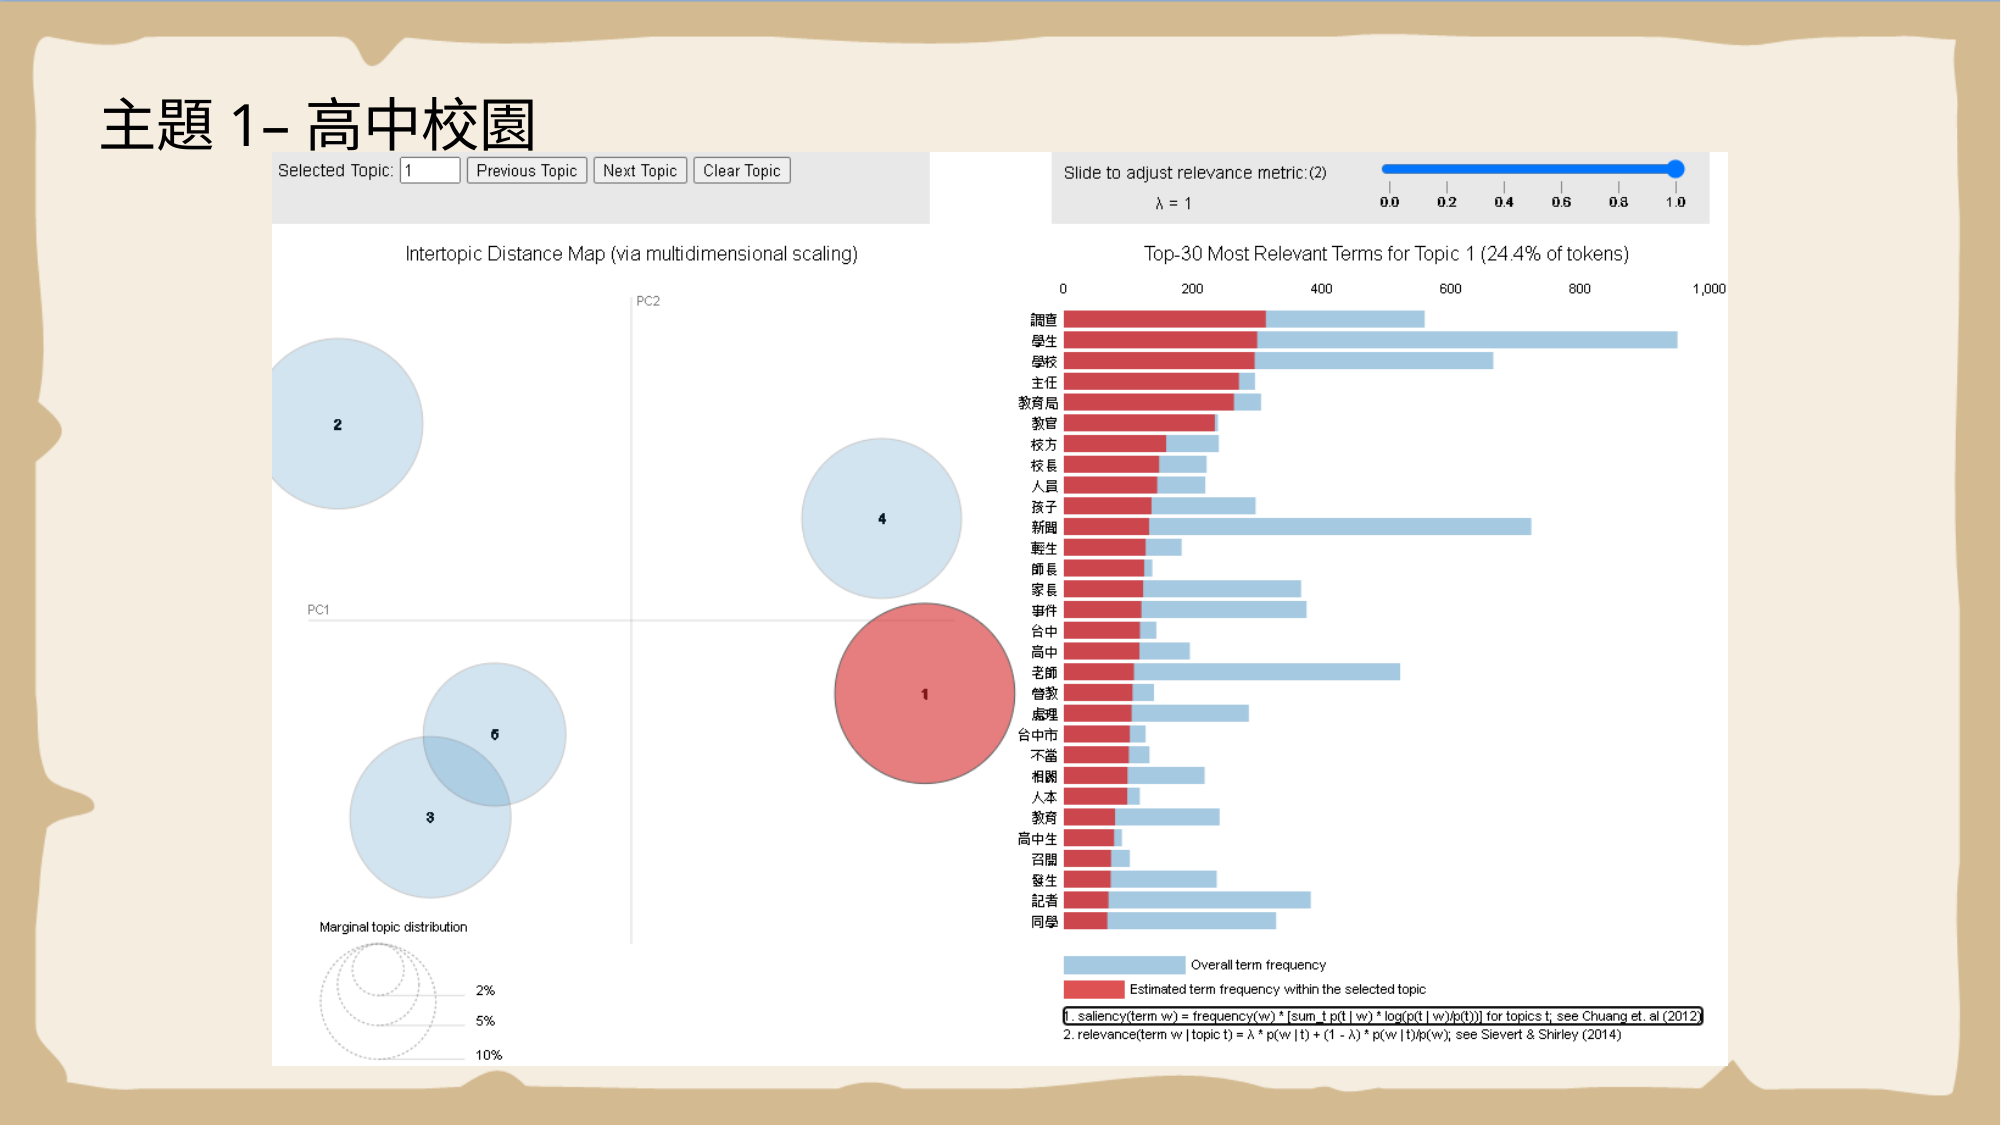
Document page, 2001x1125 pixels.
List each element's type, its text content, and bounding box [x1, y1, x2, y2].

title 主題1–高中校園 [83, 59, 1809, 196]
picture [0, 0, 2001, 1125]
